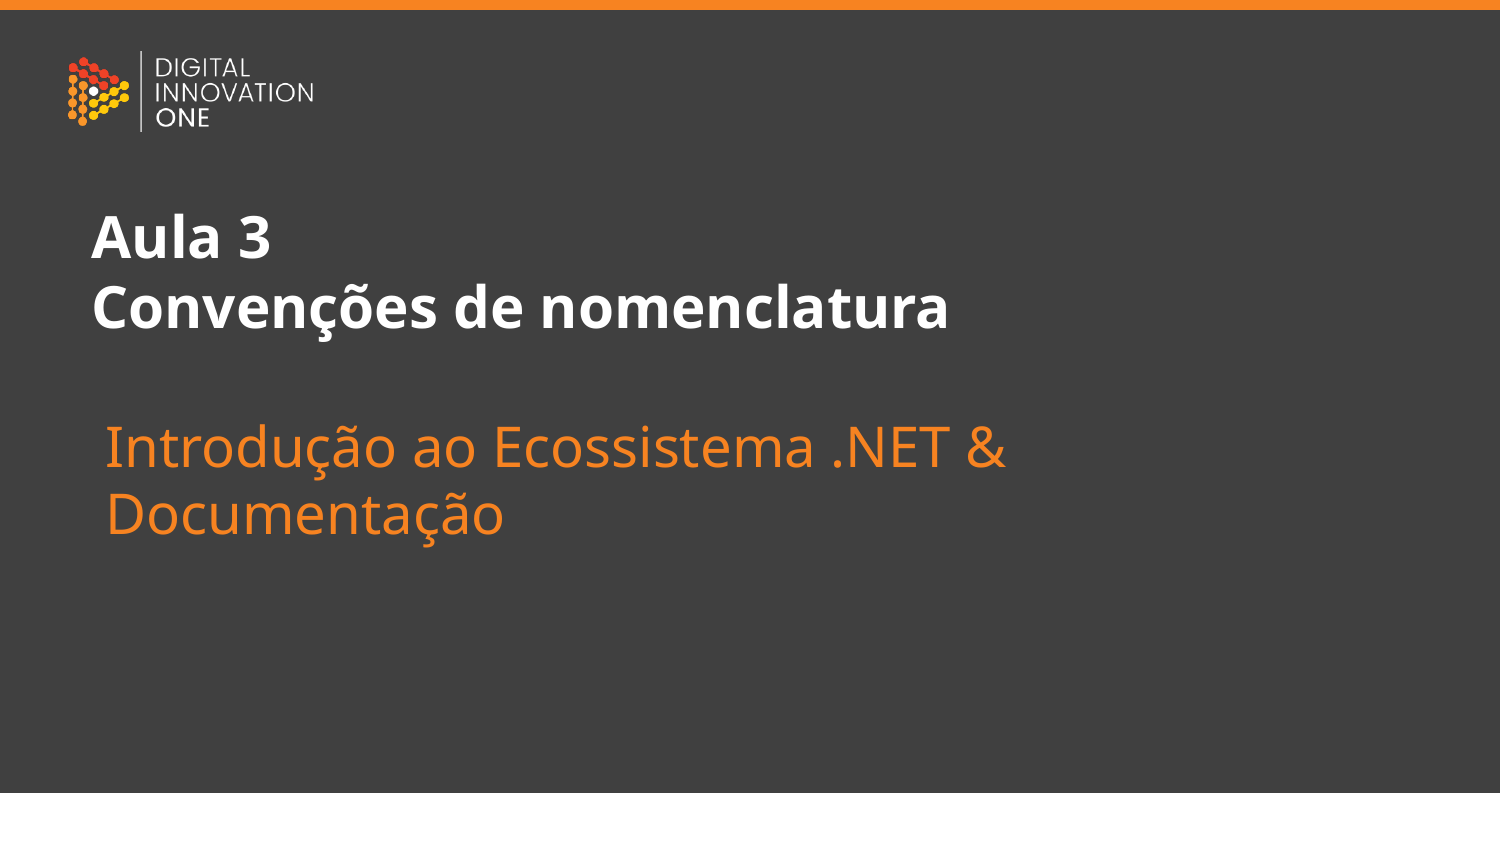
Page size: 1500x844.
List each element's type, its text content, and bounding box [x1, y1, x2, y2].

text_box [0, 793, 1500, 844]
text_box [0, 10, 1500, 793]
text_box Aula 3 Convenções de nomenclatura [76, 243, 1408, 367]
text_box [0, 0, 1500, 10]
picture [50, 42, 331, 140]
text_box Introdução ao Ecossistema .NET & Documentação [90, 429, 1042, 528]
